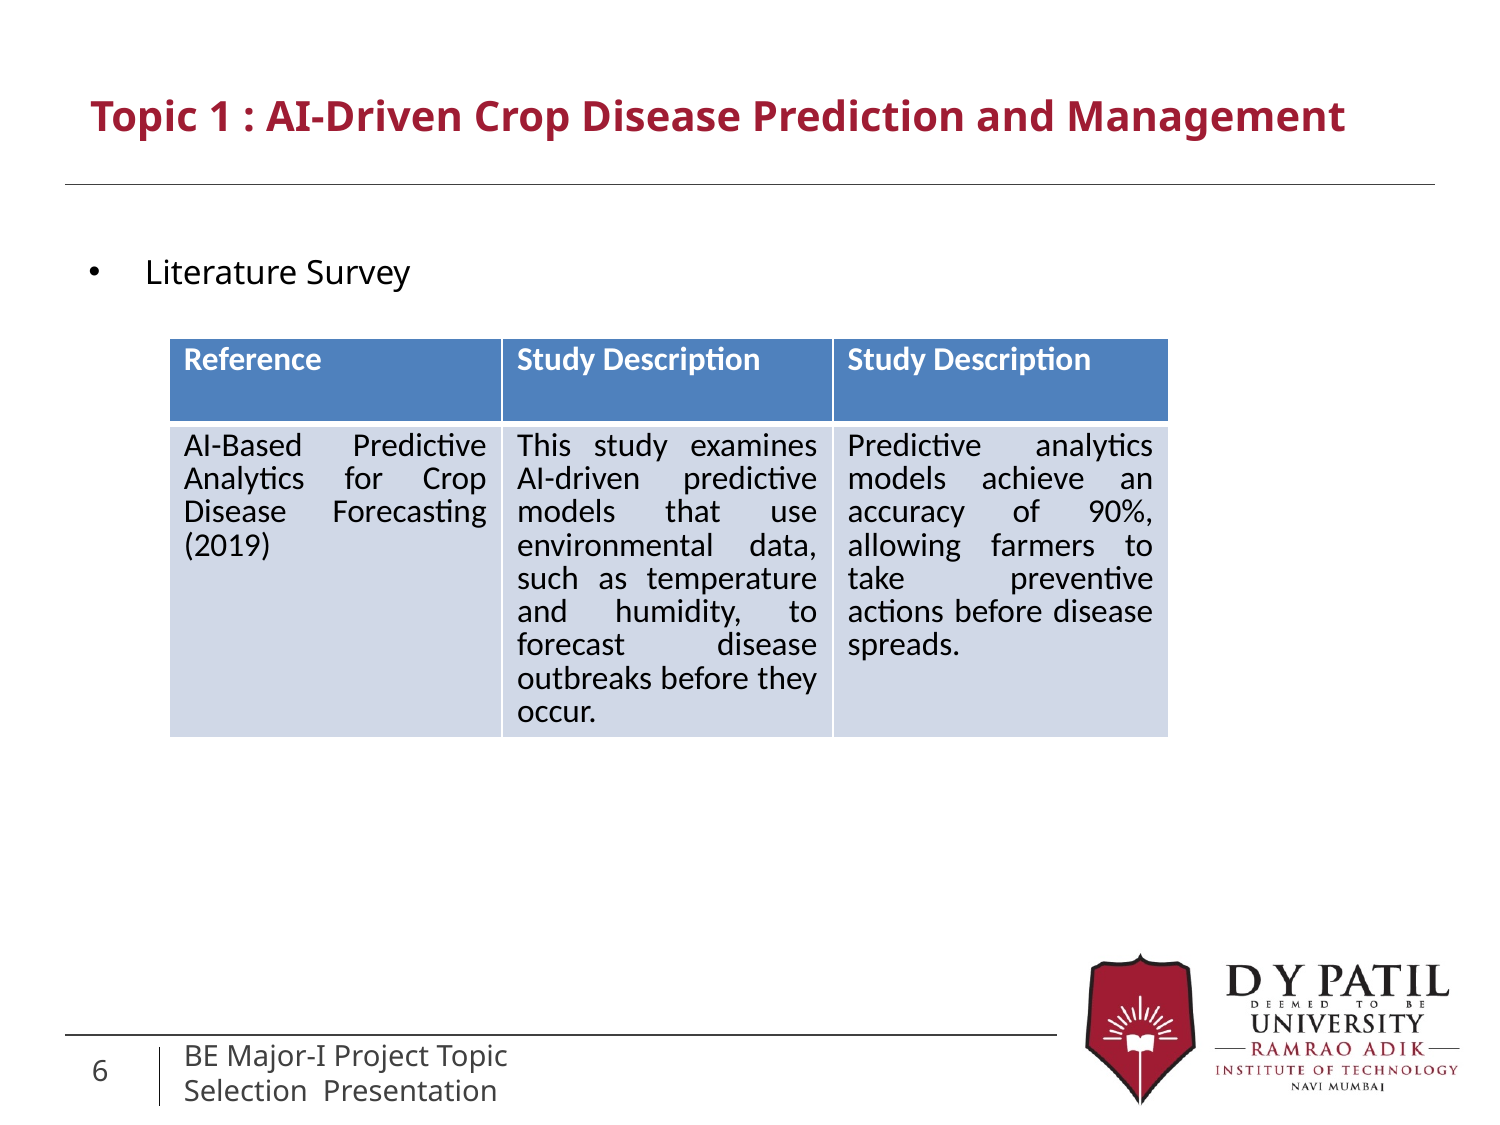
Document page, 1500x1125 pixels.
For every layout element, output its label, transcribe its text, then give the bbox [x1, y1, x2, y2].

table_cell This study examines AI-driven predictive models that use environmental data, such as temperature and humidity, to forecast disease outbreaks before they occur. [503, 427, 832, 737]
list Literature Survey [73, 243, 1397, 905]
table_cell Predictive analytics models achieve an accuracy of 90%, allowing farmers to take preventive actions before disease spreads. [834, 427, 1168, 737]
picture [1057, 930, 1500, 1125]
table_header Study Description [503, 339, 832, 421]
footer BE Major-I Project Topic Selection Presentation [168, 1042, 644, 1103]
table_header Study Description [834, 339, 1168, 421]
slide_number 6 [76, 1042, 155, 1103]
table_header Reference [170, 339, 501, 421]
title Topic 1 : AI-Driven Crop Disease Prediction and Management [75, 45, 1425, 185]
table_cell AI-Based Predictive Analytics for Crop Disease Forecasting (2019) [170, 427, 501, 737]
